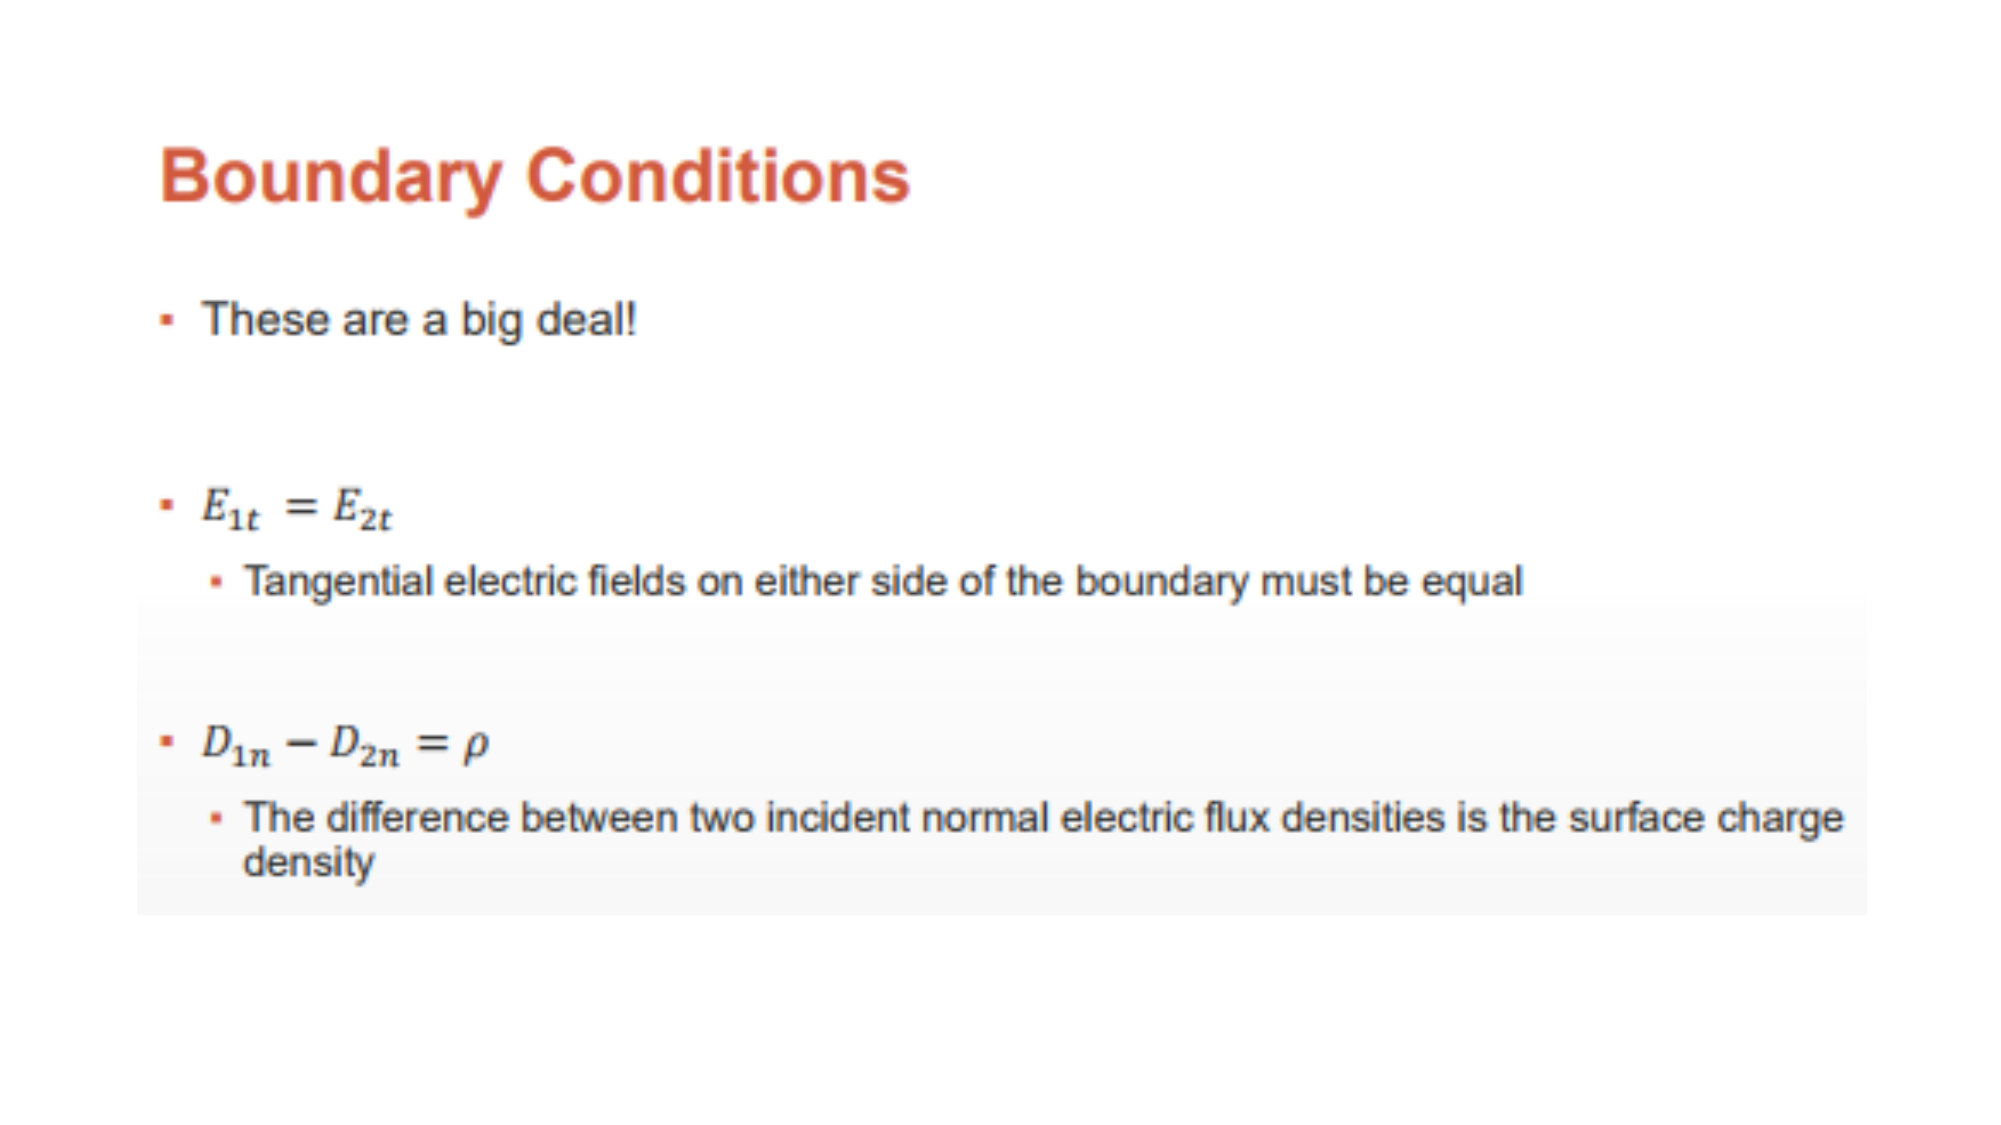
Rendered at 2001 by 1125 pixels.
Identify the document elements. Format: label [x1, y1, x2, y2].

picture [137, 117, 1867, 915]
